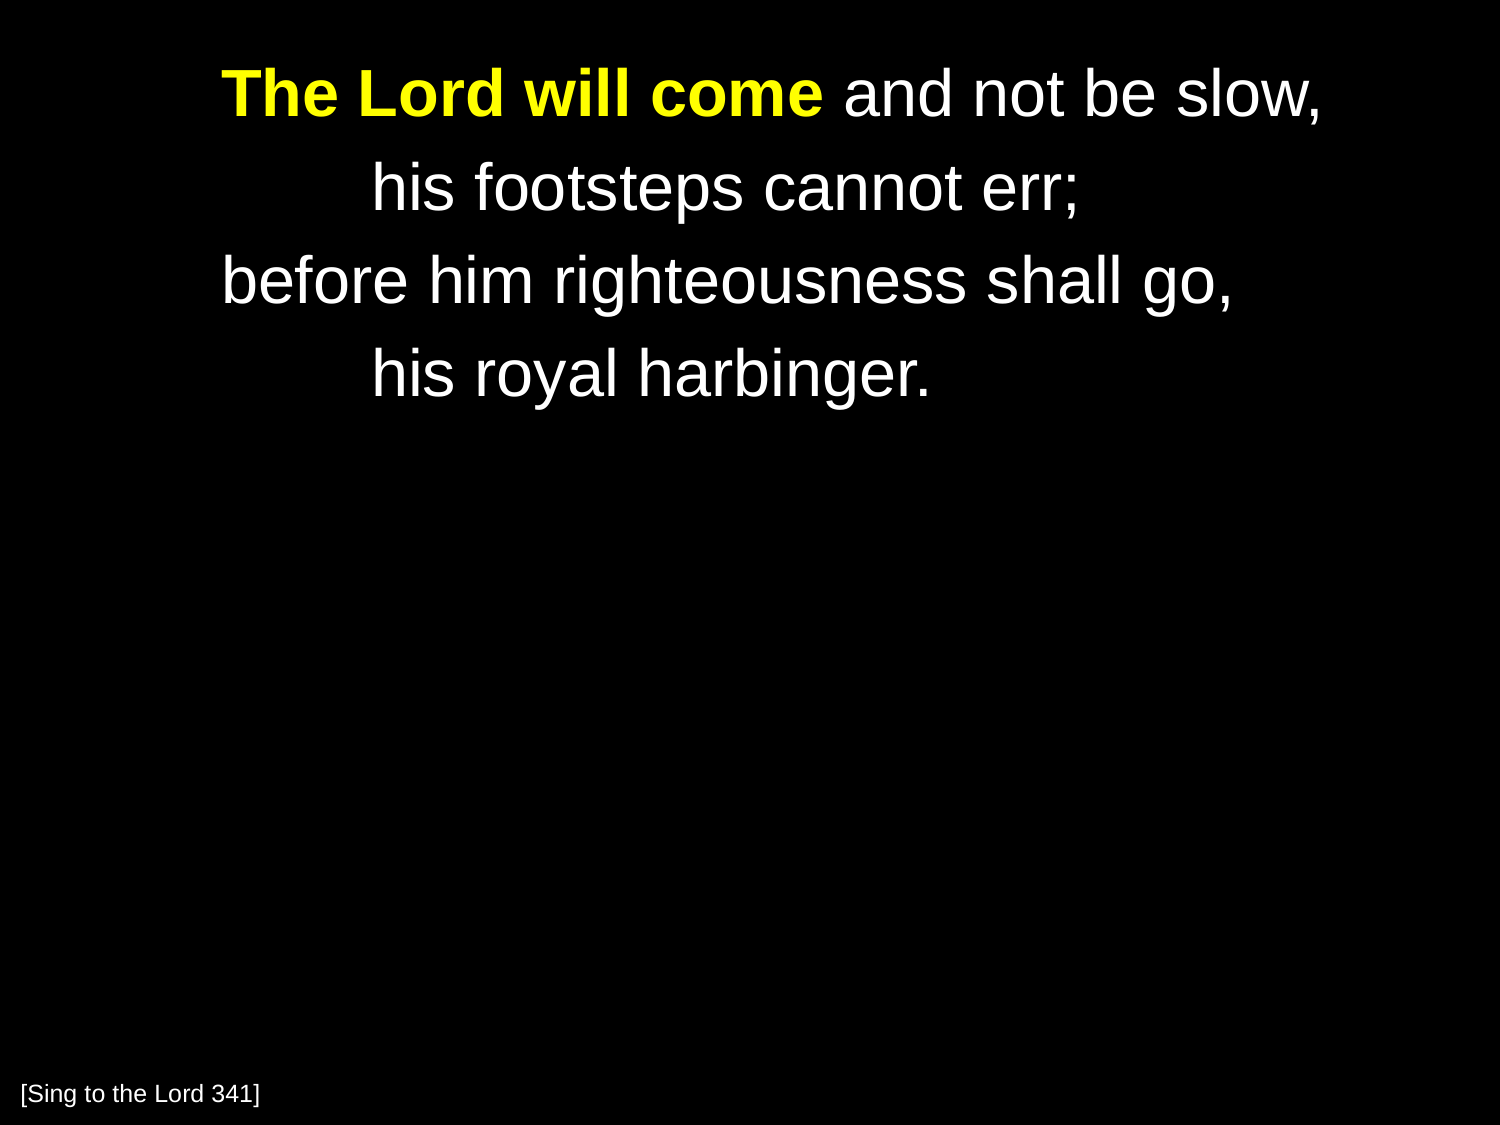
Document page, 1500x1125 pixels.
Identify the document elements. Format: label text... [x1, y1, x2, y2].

text_box [Sing to the Lord 341] [5, 1070, 526, 1115]
list The Lord will come and not be slow, his footsteps cannot err; before him righteousness shall go, his royal harbinger. [0, 42, 1500, 1047]
